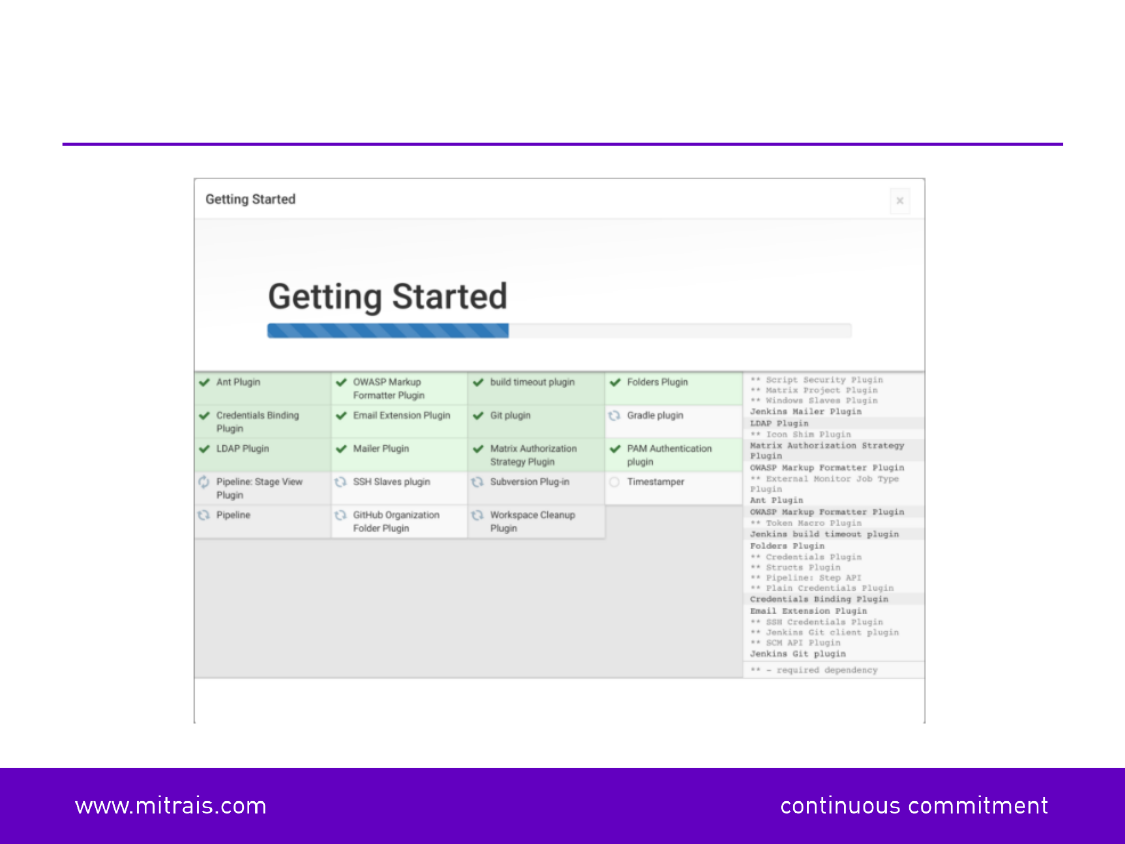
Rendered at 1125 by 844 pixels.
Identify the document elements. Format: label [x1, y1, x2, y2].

picture [0, 0, 1125, 844]
list [188, 171, 937, 735]
